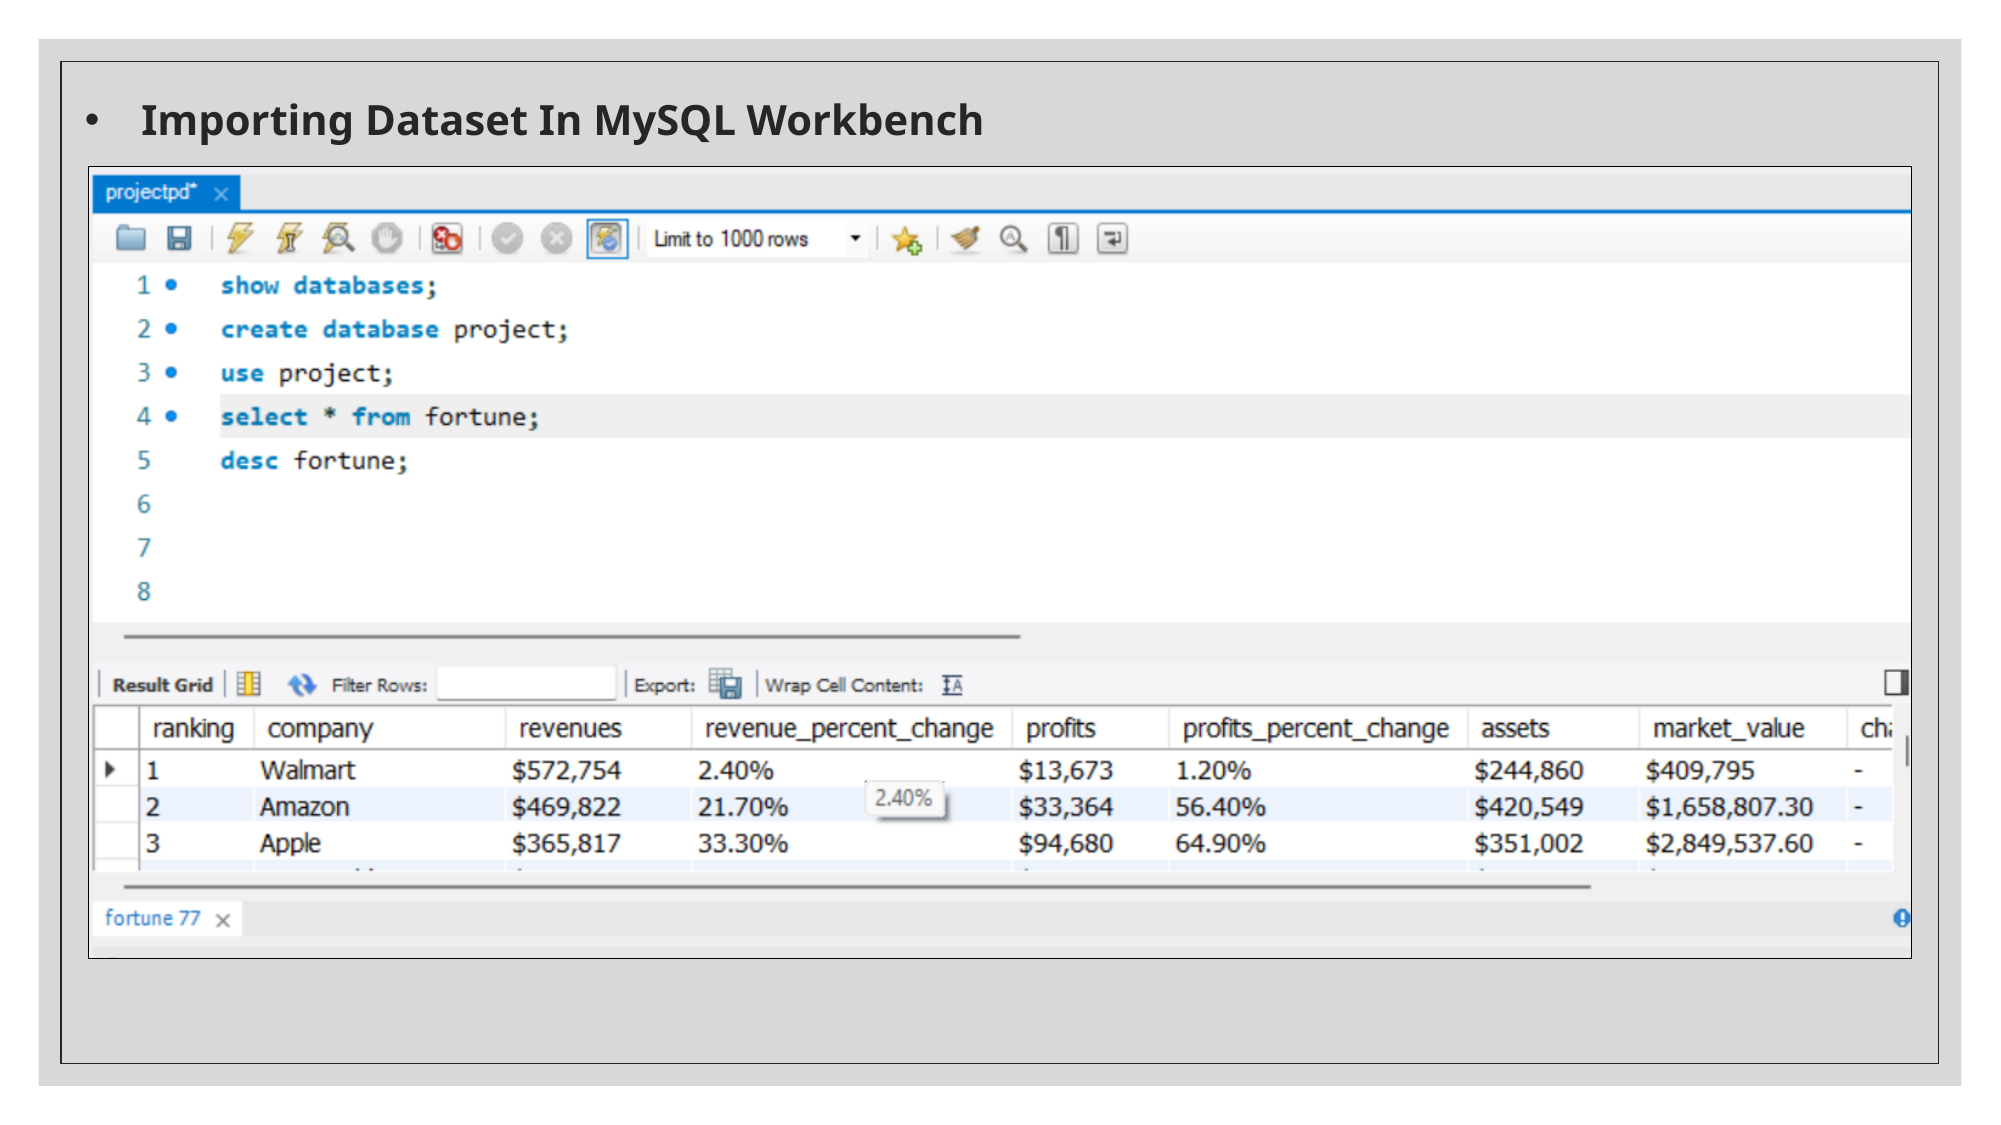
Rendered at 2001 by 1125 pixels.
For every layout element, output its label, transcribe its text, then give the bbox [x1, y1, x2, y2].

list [88, 166, 1912, 959]
title Importing Dataset In MySQL Workbench [69, 66, 1720, 178]
